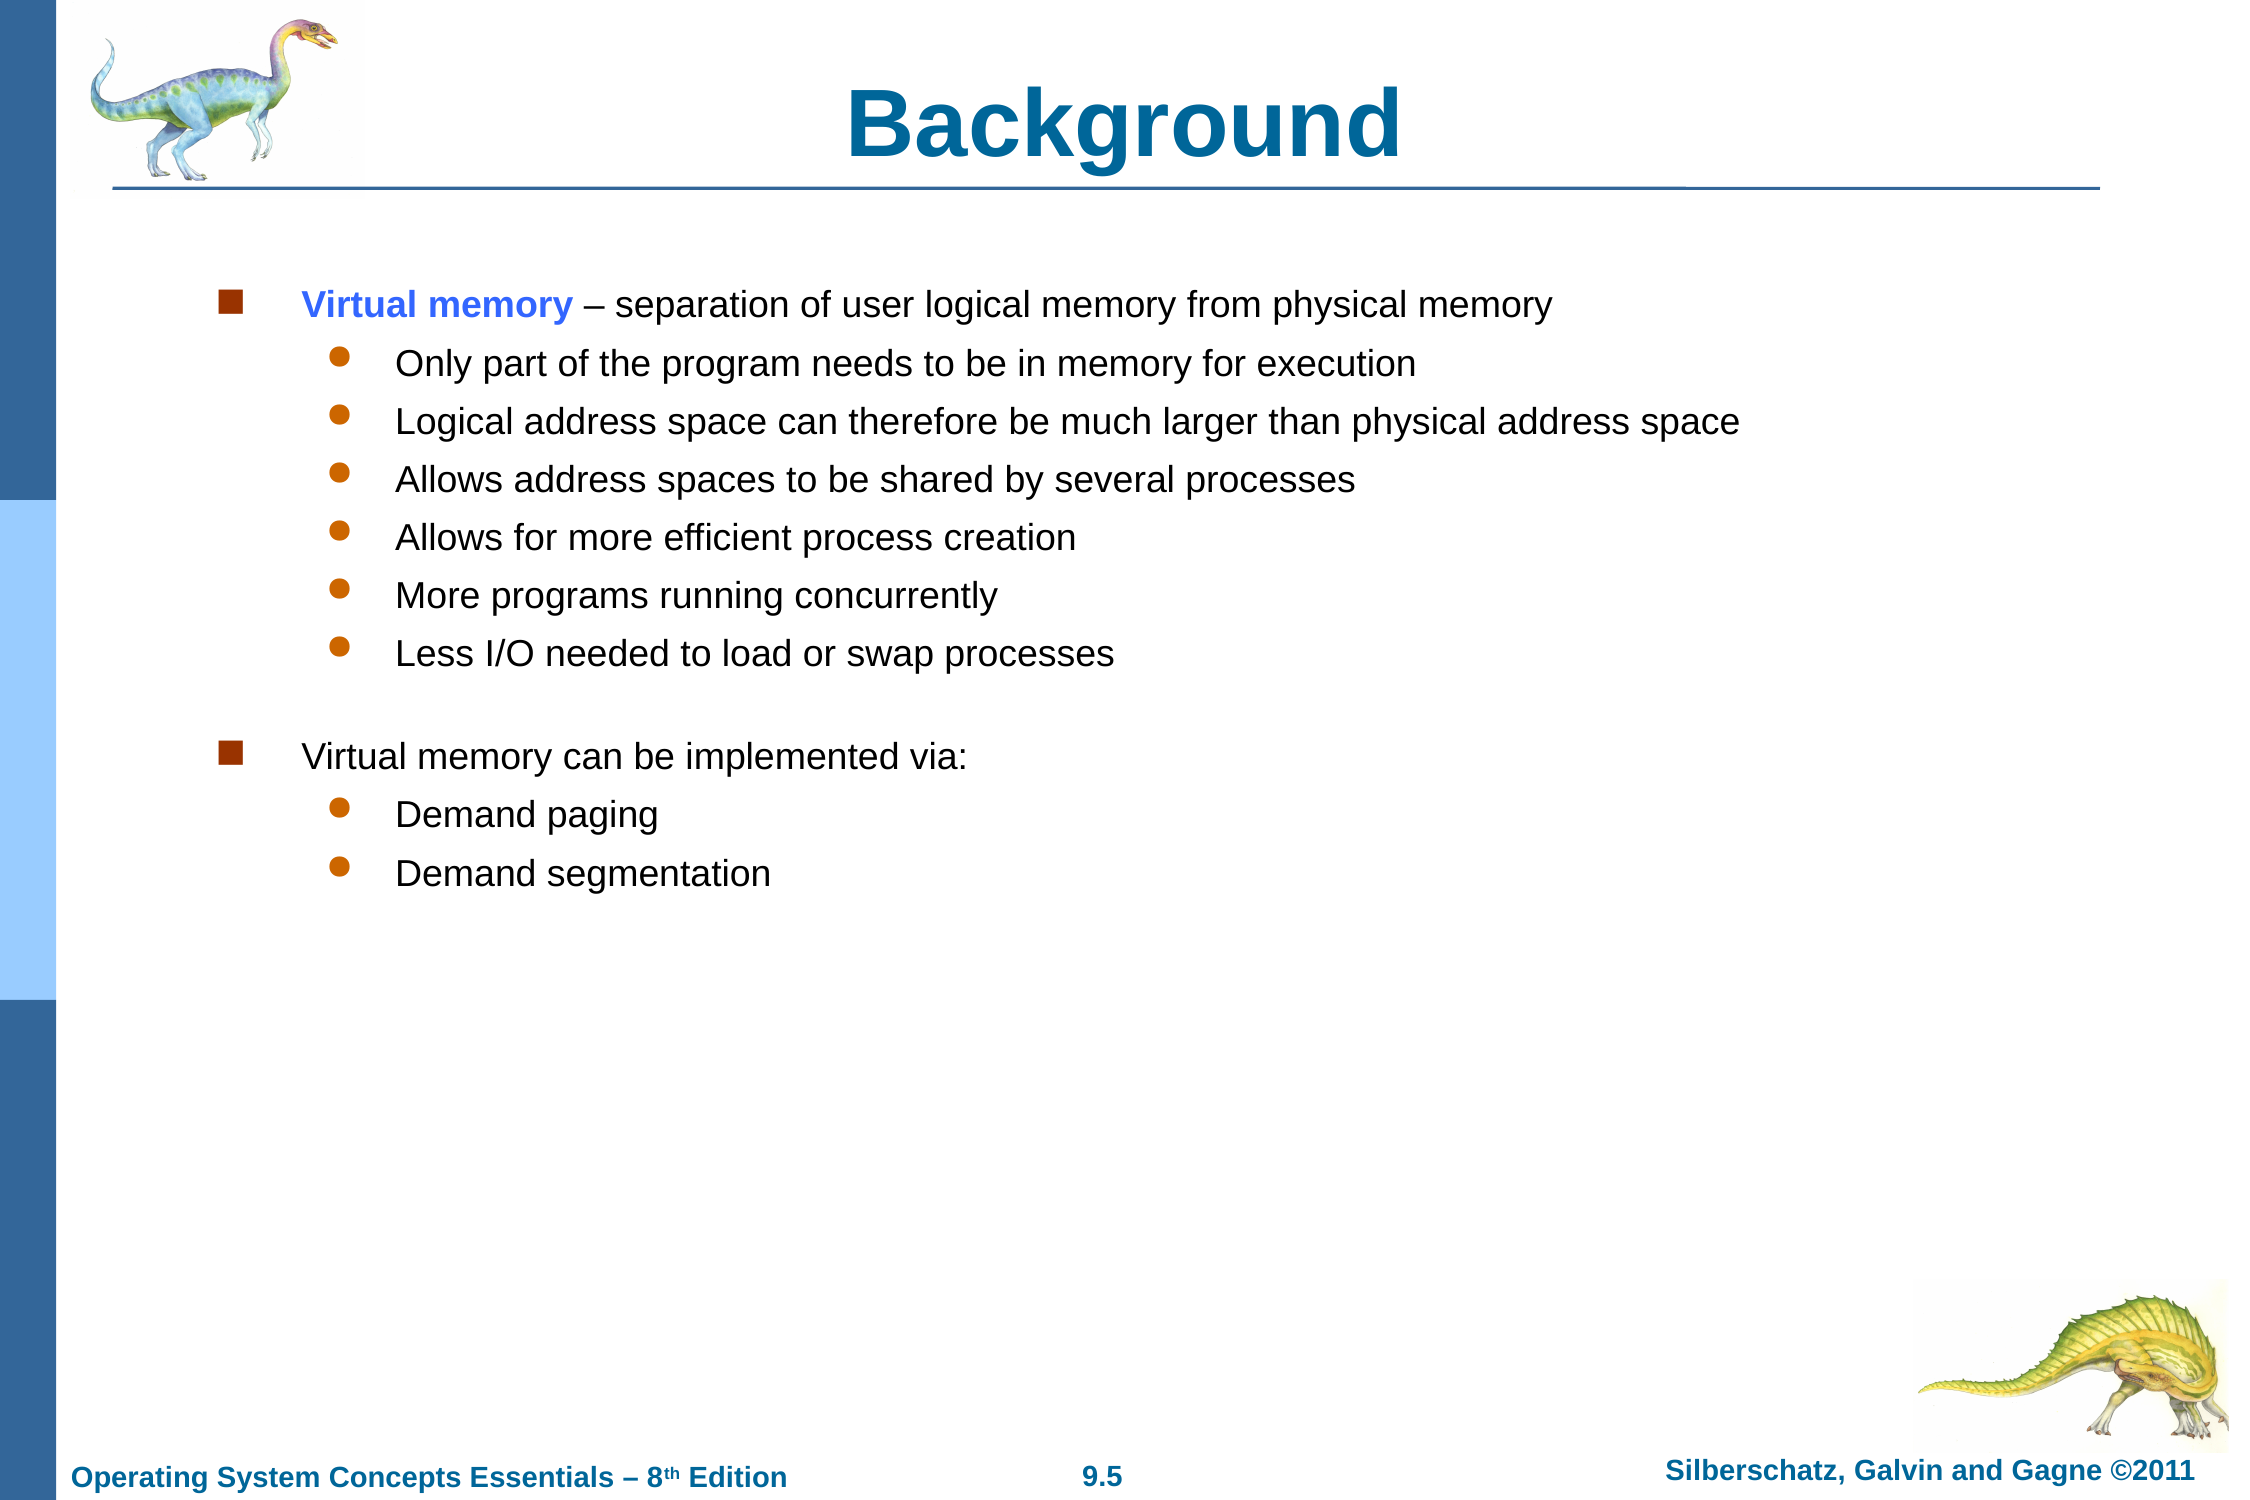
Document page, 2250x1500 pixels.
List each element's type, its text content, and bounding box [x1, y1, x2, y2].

picture [1913, 1279, 2229, 1453]
list Virtual memory – separation of user logical memory from physical memory Only part of the program needs to be in memory for execution Logical address space can therefore be much larger than physical address space Allows address spaces to be shared by several processes Allows for more efficient process creation More programs running concurrently Less I/O needed to load or swap processes Virtual memory can be implemented via: Demand paging Demand segmentation [199, 269, 2087, 1261]
picture [70, 0, 365, 199]
title Background [112, 60, 2138, 187]
